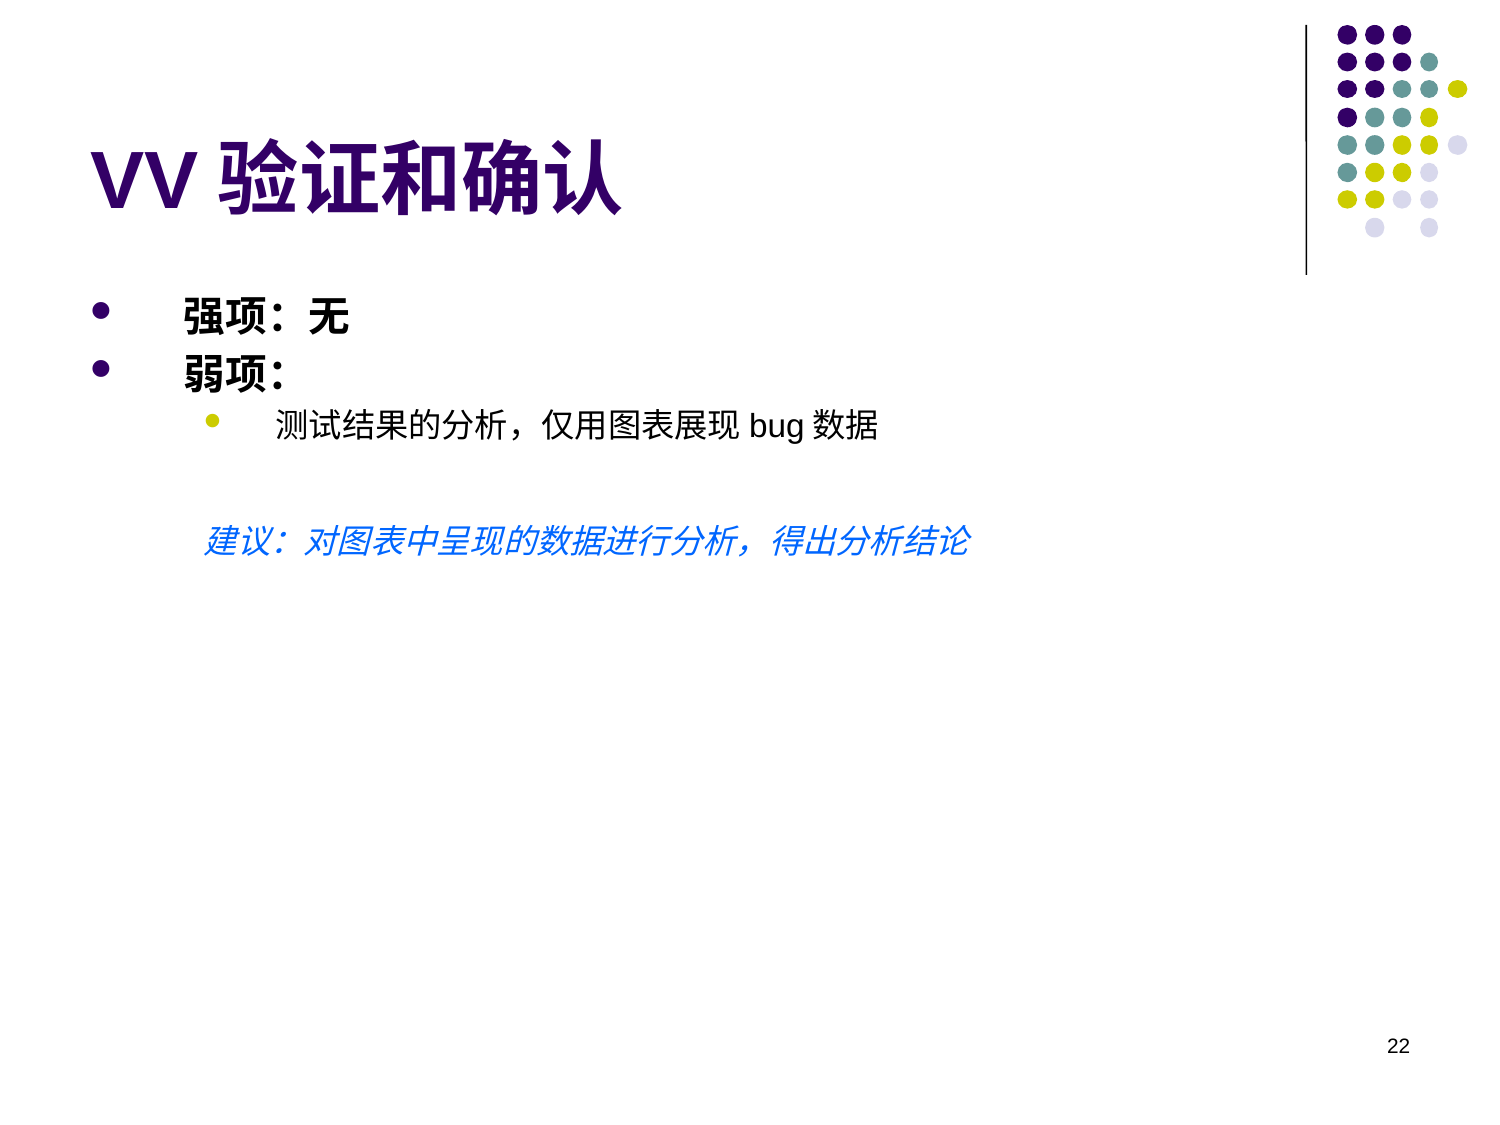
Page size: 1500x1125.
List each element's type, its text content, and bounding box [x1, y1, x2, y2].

title VV验证和确认 [75, 20, 1313, 233]
slide_number 22 [1074, 1024, 1426, 1101]
list 强项：无 弱项： 测试结果的分析，仅用图表展现bug数据 建议：对图表中呈现的数据进行分析，得出分析结论 [75, 282, 1425, 1006]
